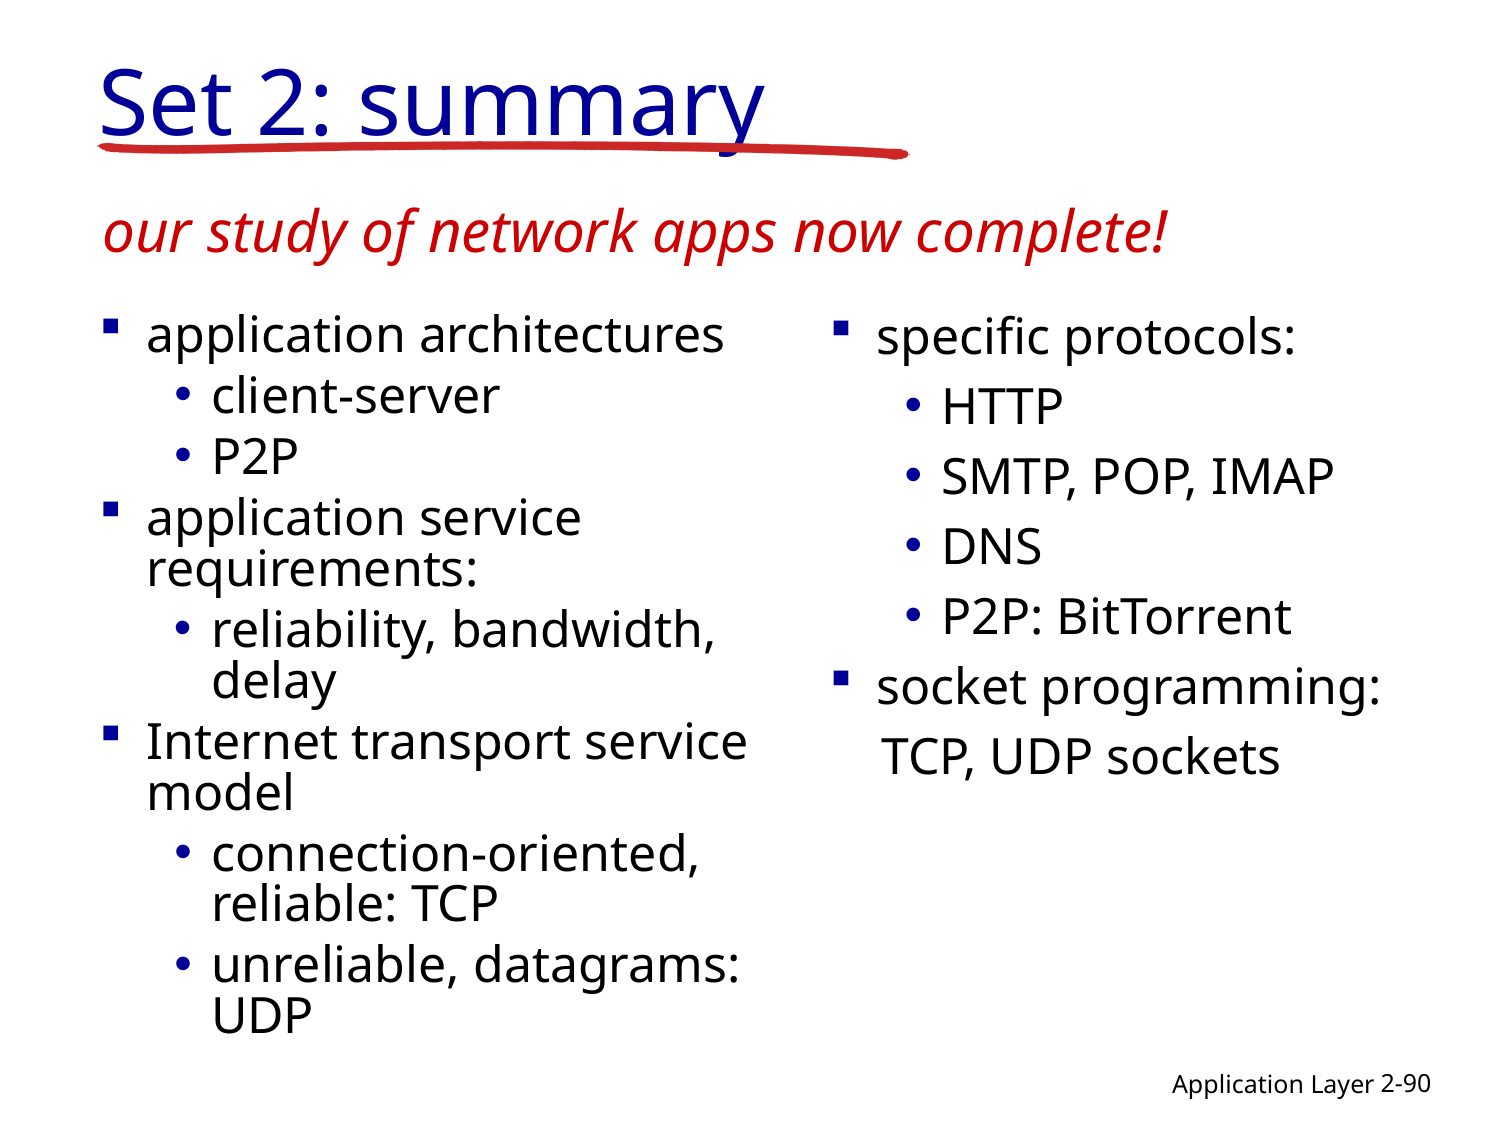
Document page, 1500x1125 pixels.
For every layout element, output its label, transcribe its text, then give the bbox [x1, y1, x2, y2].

text_box specific protocols: HTTP SMTP, POP, IMAP DNS P2P: BitTorrent socket programming: TCP, UDP sockets [814, 296, 1465, 900]
list our study of network apps now complete! [87, 197, 1331, 309]
slide_number 2-90 [1365, 1059, 1477, 1106]
list application architectures client-server P2P application service requirements: reliability, bandwidth, delay Internet transport service model connection-oriented, reliable: TCP unreliable, datagrams: UDP [84, 304, 792, 908]
title Set 2: summary [83, 32, 1026, 167]
footer Application Layer [914, 1060, 1391, 1109]
picture [93, 136, 919, 166]
